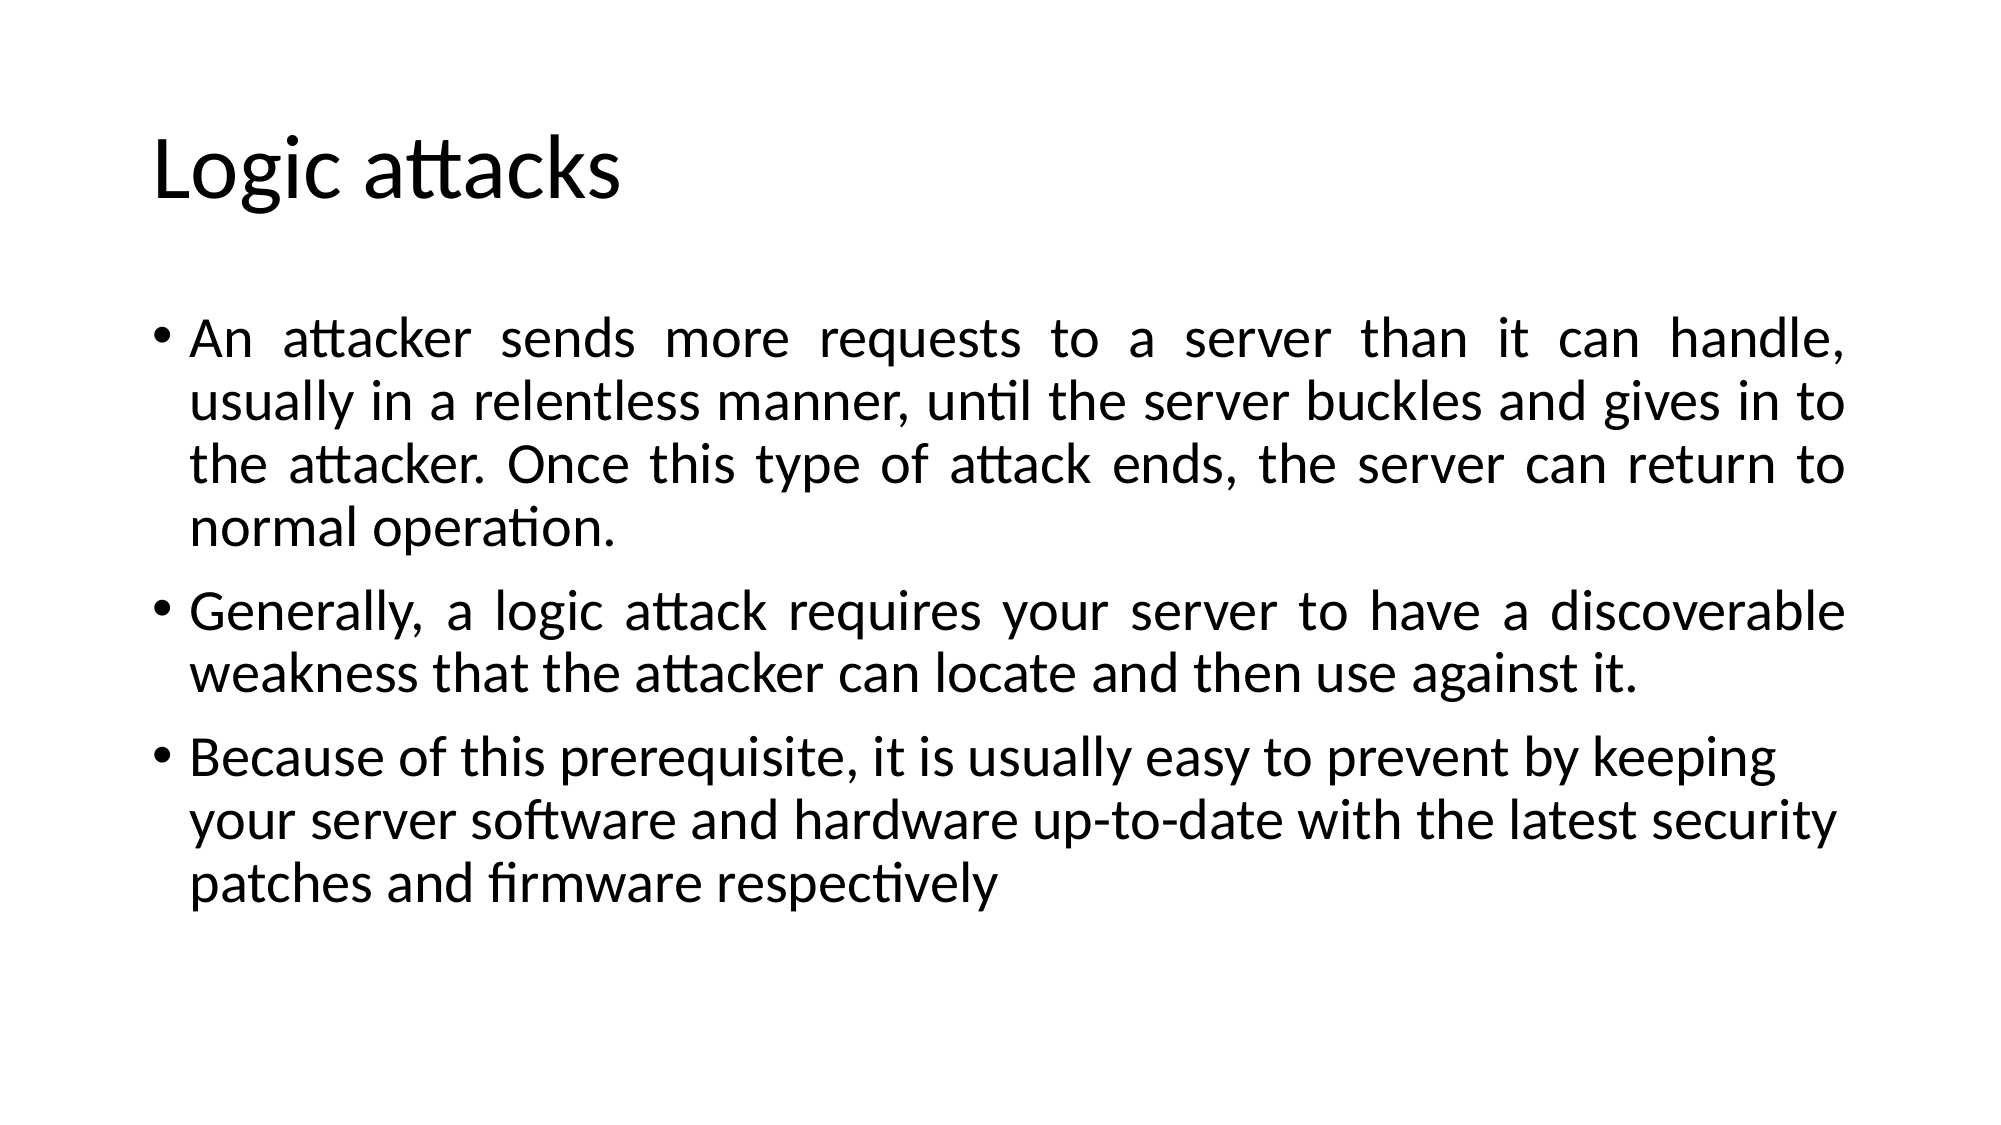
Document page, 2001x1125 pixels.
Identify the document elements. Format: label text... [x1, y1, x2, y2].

list An attacker sends more requests to a server than it can handle, usually in a relentless manner, until the server buckles and gives in to the attacker. Once this type of attack ends, the server can return to normal operation. Generally, a logic attack requires your server to have a discoverable weakness that the attacker can locate and then use against it. Because of this prerequisite, it is usually easy to prevent by keeping your server software and hardware up-to-date with the latest security patches and firmware respectively [137, 299, 1863, 1014]
title Logic attacks [137, 59, 1863, 278]
